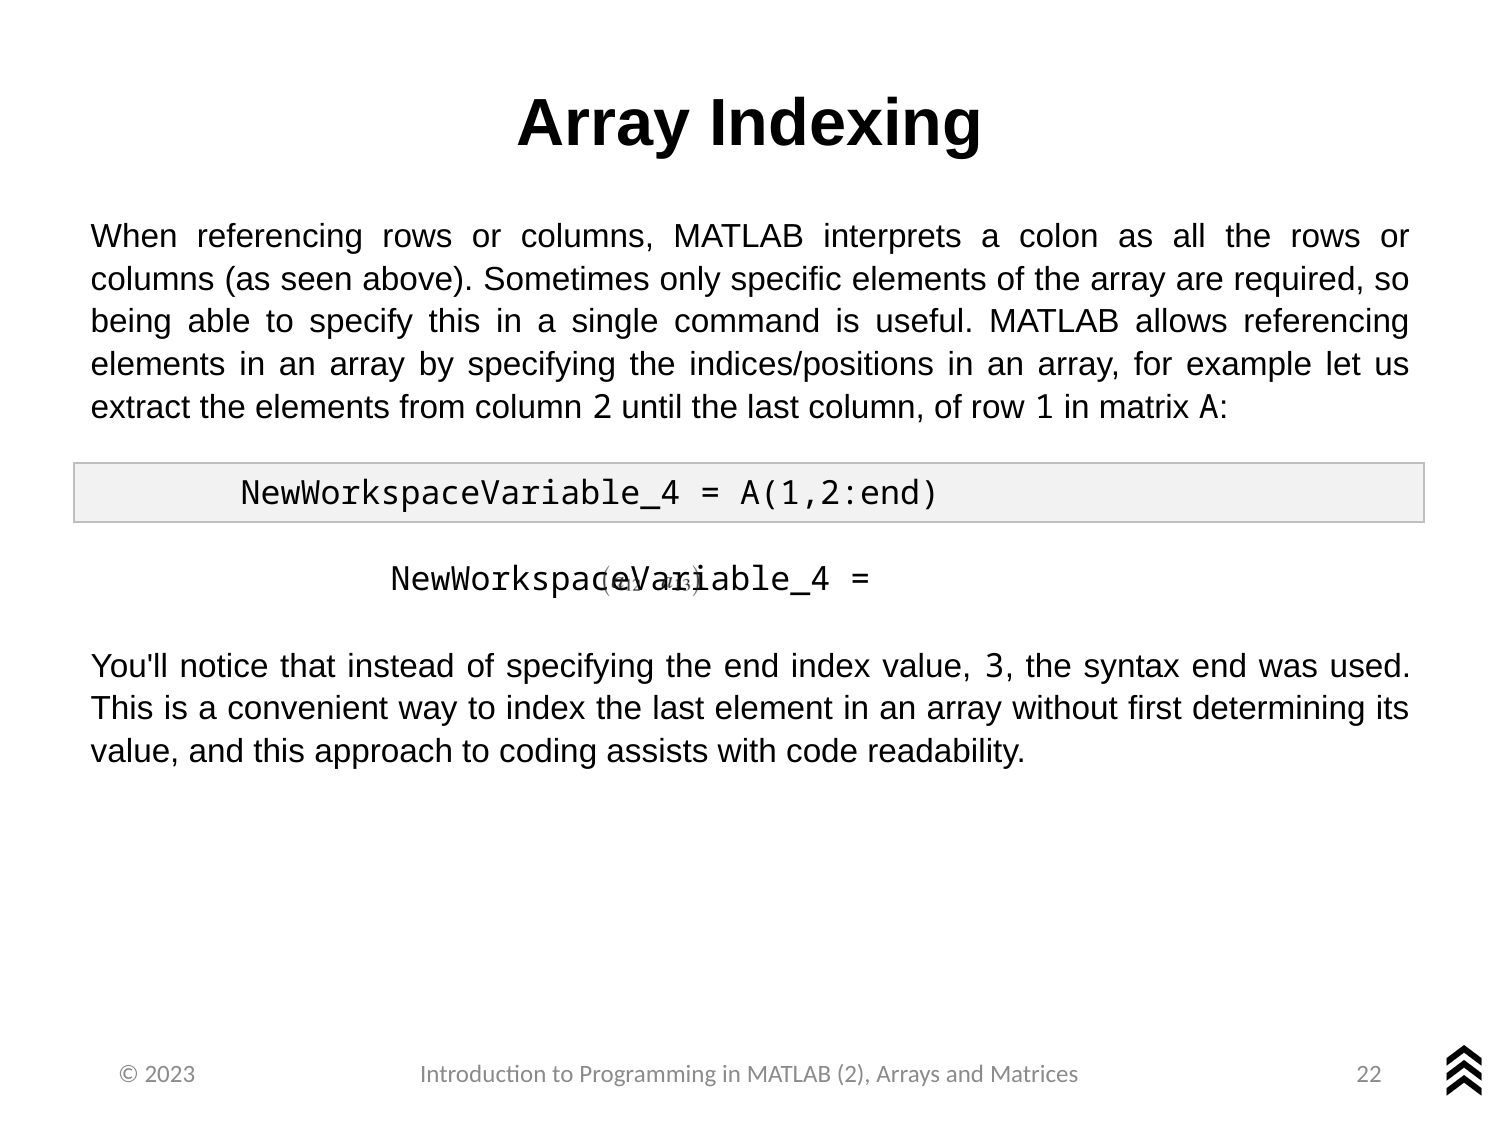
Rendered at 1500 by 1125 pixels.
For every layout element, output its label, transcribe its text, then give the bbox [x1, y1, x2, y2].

list When referencing rows or columns, MATLAB interprets a colon as all the rows or columns (as seen above). Sometimes only specific elements of the array are required, so being able to specify this in a single command is useful. MATLAB allows referencing elements in an array by specifying the indices/positions in an array, for example let us extract the elements from column 2 until the last column, of row 1 in matrix A: NewWorkspaceVariable_4 = A(1,2:end) NewWorkspaceVariable_4 = You'll notice that instead of specifying the end index value, 3, the syntax end was used. This is a convenient way to index the last element in an array without first determining its value, and this approach to coding assists with code readability. [75, 204, 1427, 1043]
picture [596, 562, 704, 598]
footer Introduction to Programming in MATLAB (2), Arrays and Matrices [279, 1043, 1059, 1103]
picture [1434, 1040, 1494, 1100]
slide_number © 2023 [103, 1043, 279, 1103]
slide_number 22 [1059, 1043, 1397, 1103]
title Array Indexing [103, 59, 1397, 188]
